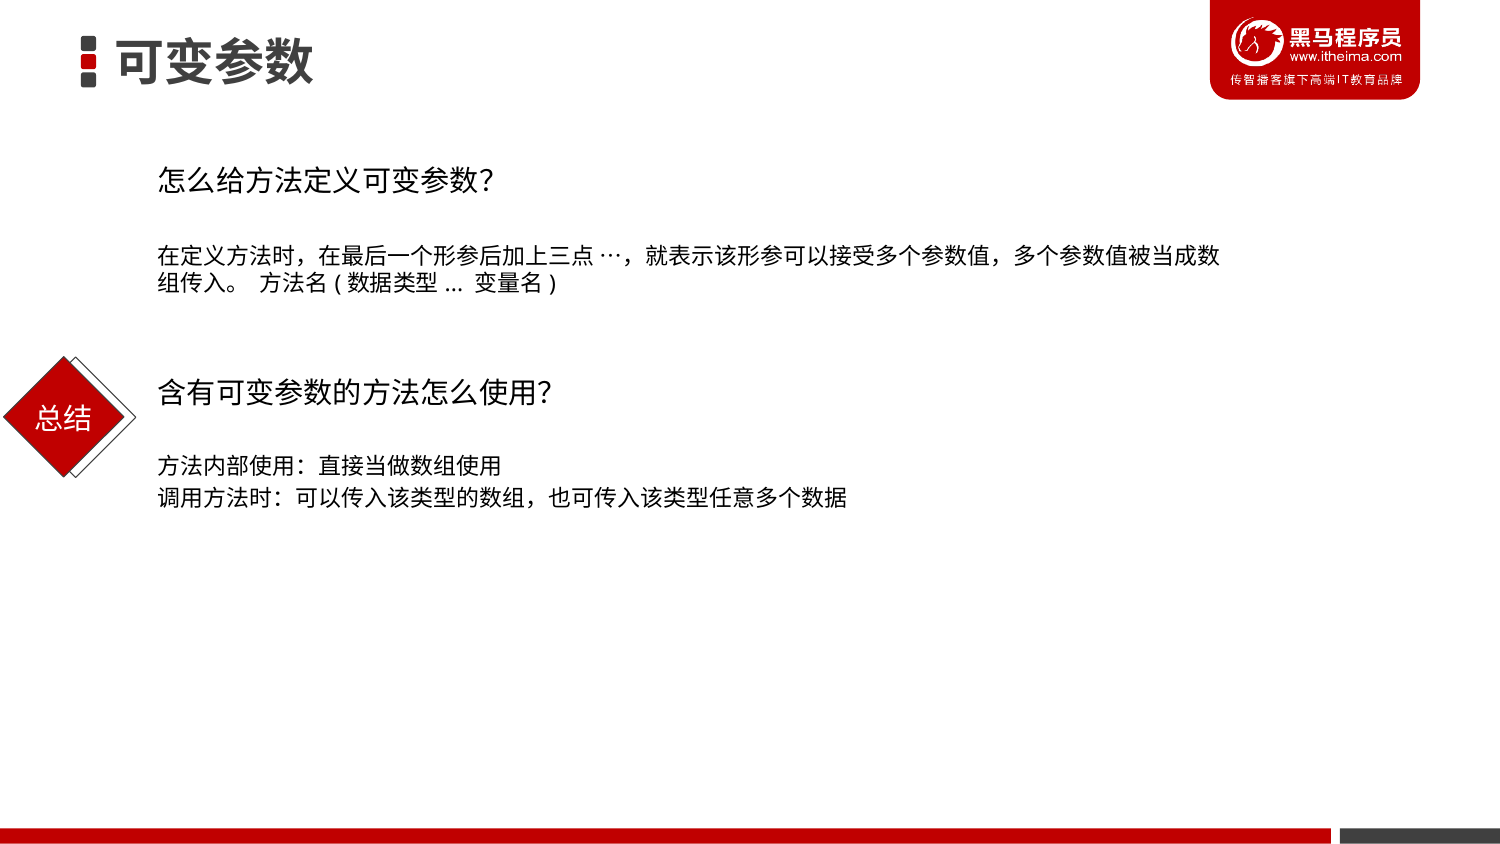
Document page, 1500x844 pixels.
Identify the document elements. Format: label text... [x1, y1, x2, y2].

list 方法内部使用：直接当做数组使用 调用方法时：可以传入该类型的数组，也可传入该类型任意多个数据 [146, 438, 1258, 525]
list 在定义方法时，在最后一个形参后加上三点 …，就表示该形参可以接受多个参数值，多个参数值被当成数组传入。 方法名(数据类型... 变量名) [146, 225, 1247, 312]
title 可变参数 [103, 29, 1183, 93]
list 含有可变参数的方法怎么使用？ [146, 351, 691, 415]
picture [1212, 8, 1421, 94]
list 怎么给方法定义可变参数？ [146, 138, 691, 203]
